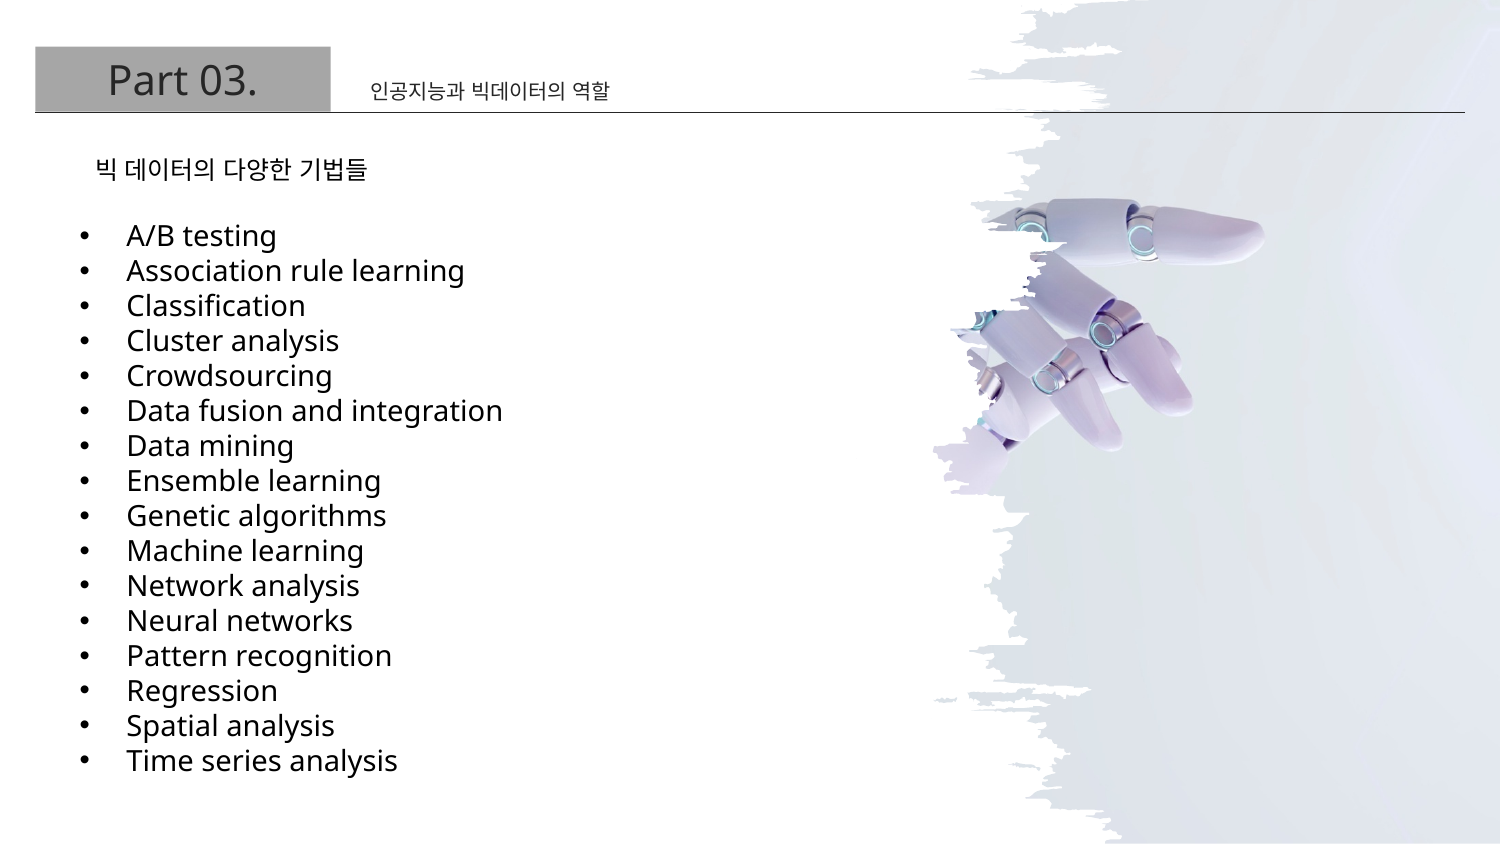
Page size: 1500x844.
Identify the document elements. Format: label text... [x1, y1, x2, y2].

text_box 빅 데이터의 다양한 기법들 [80, 147, 385, 192]
text_box Part 03. [35, 46, 331, 111]
text_box 인공지능과 빅데이터의 역할 [336, 71, 645, 111]
picture [855, 0, 1500, 844]
text_box A/B testing Association rule learning Classification Cluster analysis Crowdsourcing Data fusion and integration Data mining Ensemble learning Genetic algorithms Machine learning Network analysis Neural networks Pattern recognition Regression Spatial analysis Time series analysis [64, 210, 850, 785]
